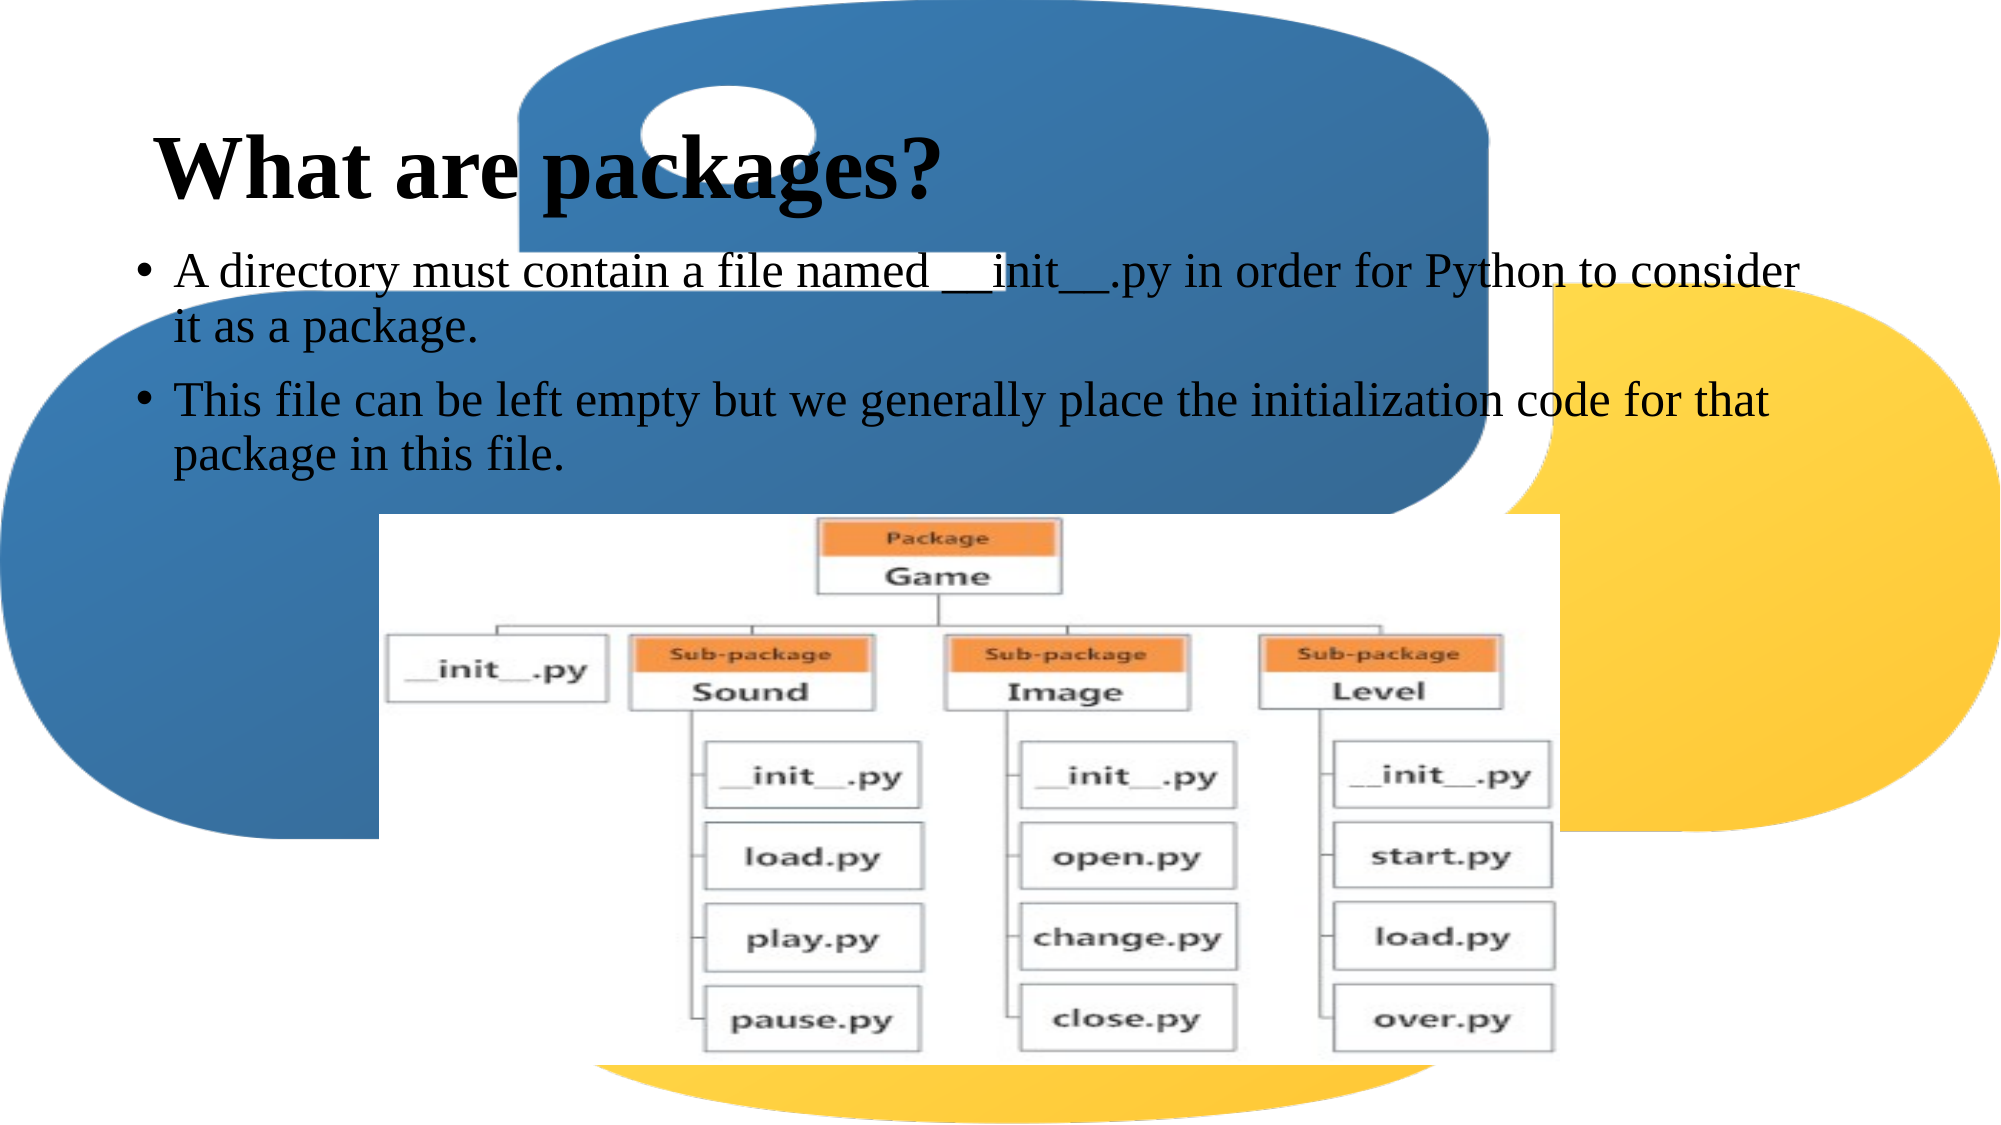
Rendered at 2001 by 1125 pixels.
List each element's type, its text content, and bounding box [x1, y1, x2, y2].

picture [379, 514, 1560, 1065]
title What are packages? [137, 59, 1863, 278]
list A directory must contain a file named __init__.py in order for Python to consider it as a package. This file can be left empty but we generally place the initialization code for that package in this file. [120, 237, 1846, 952]
